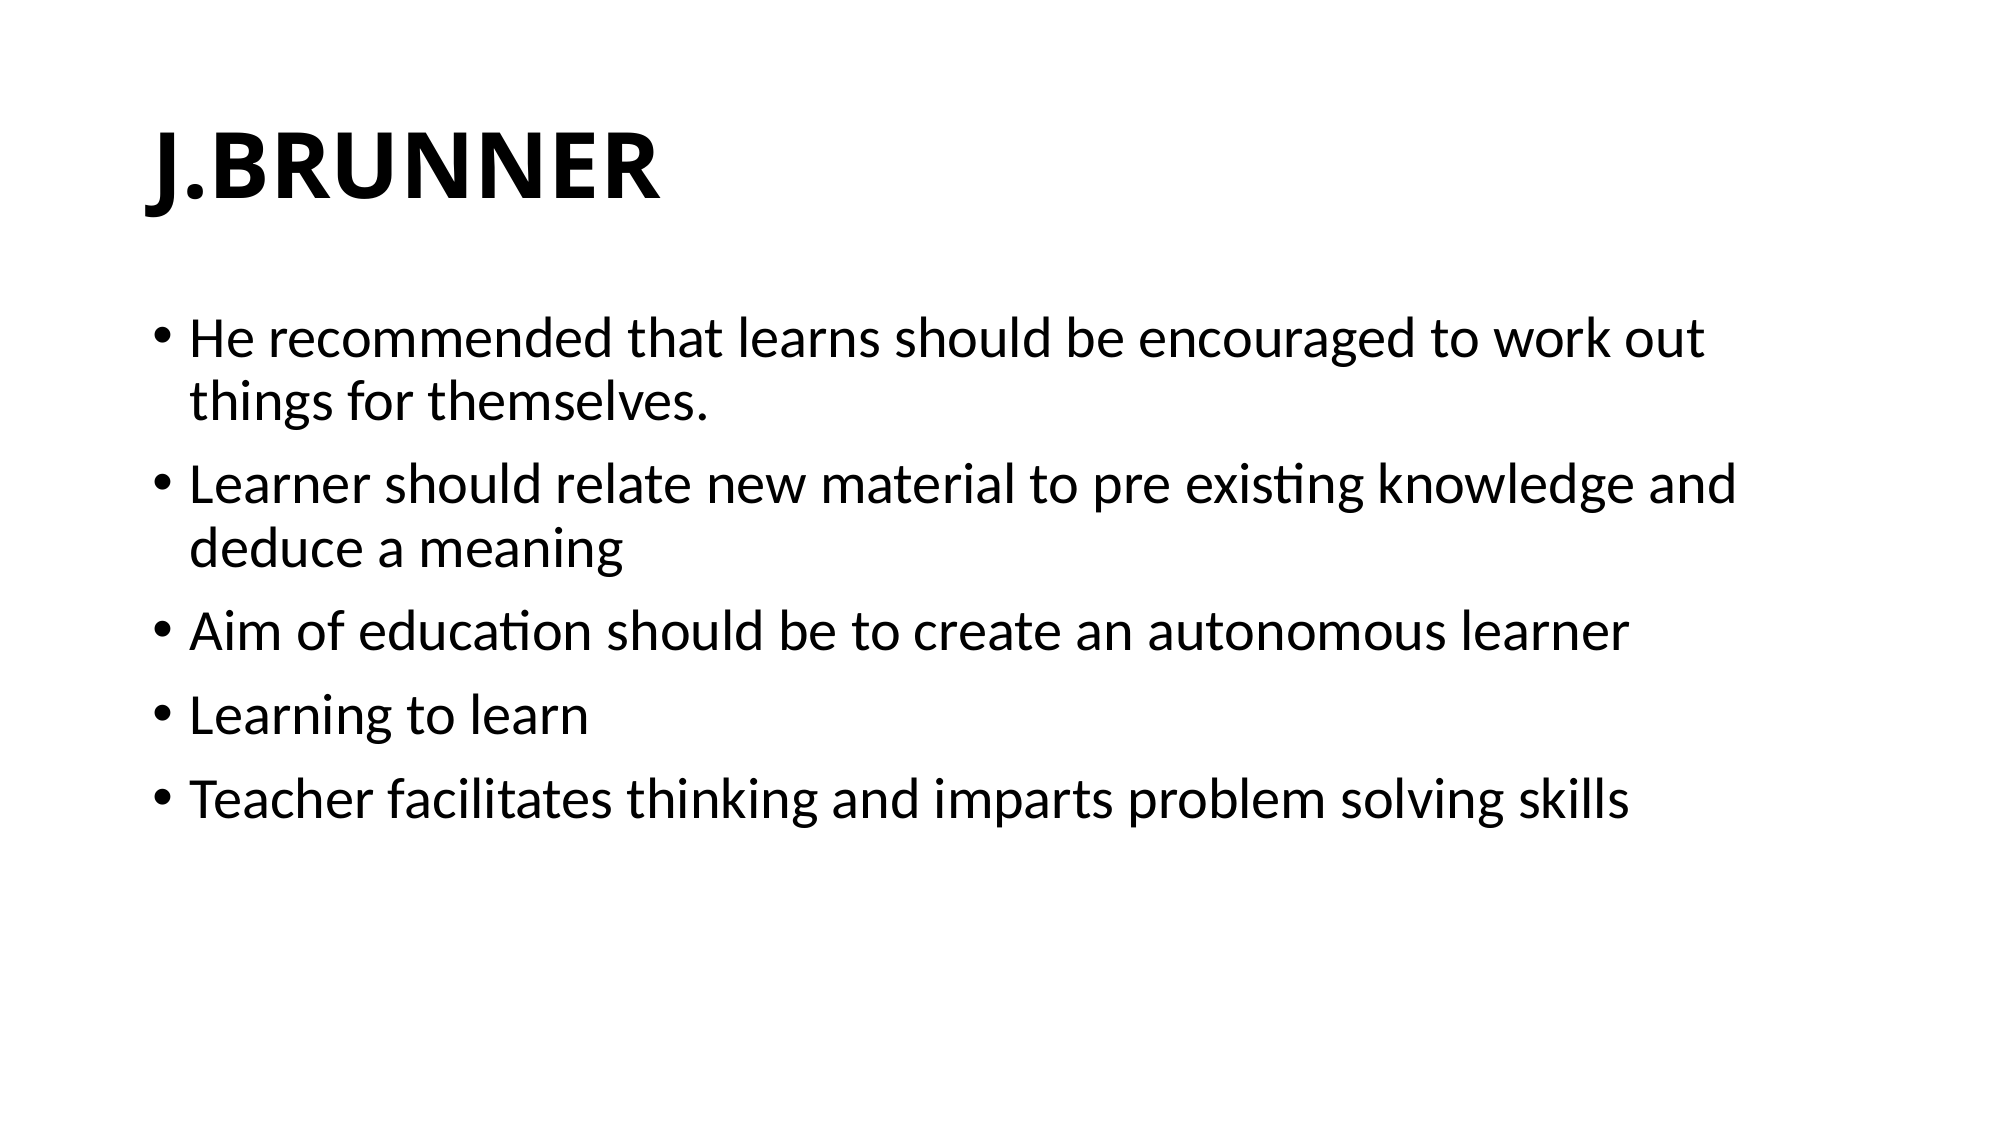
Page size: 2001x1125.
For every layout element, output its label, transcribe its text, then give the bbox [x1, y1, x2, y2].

title J.BRUNNER [137, 59, 1863, 278]
list He recommended that learns should be encouraged to work out things for themselves. Learner should relate new material to pre existing knowledge and deduce a meaning Aim of education should be to create an autonomous learner Learning to learn Teacher facilitates thinking and imparts problem solving skills [137, 299, 1863, 1014]
